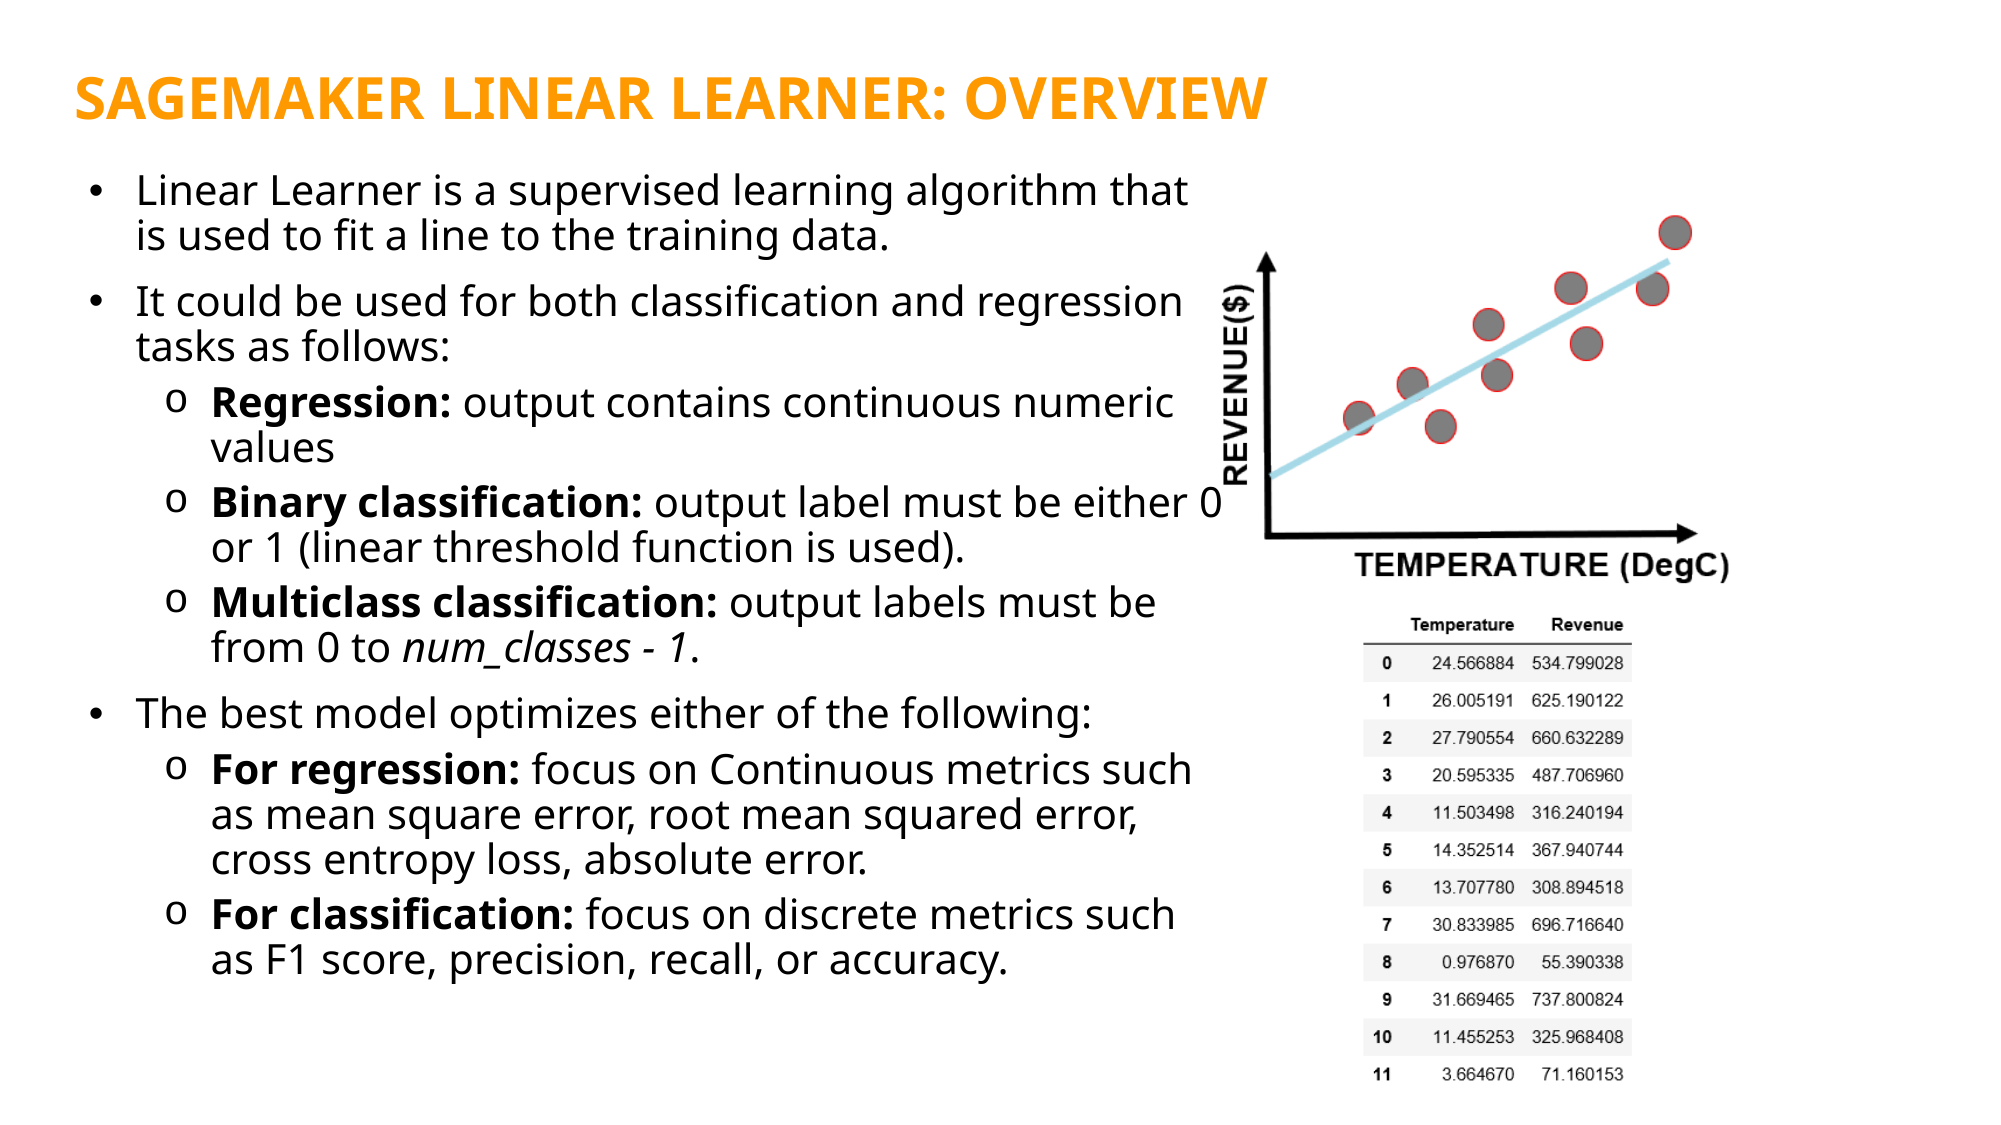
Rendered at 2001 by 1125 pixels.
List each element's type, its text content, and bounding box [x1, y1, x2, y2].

text_box Linear Learner is a supervised learning algorithm that is used to fit a line to the training data. It could be used for both classification and regression tasks as follows: Regression: output contains continuous numeric values Binary classification: output label must be either 0 or 1 (linear threshold function is used). Multiclass classification: output labels must be from 0 to num_classes - 1. The best model optimizes either of the following: For regression: focus on Continuous metrics such as mean square error, root mean squared error, cross entropy loss, absolute error. For classification: focus on discrete metrics such as F1 score, precision, recall, or accuracy. [73, 162, 1246, 877]
text_box SAGEMAKER LINEAR LEARNER: OVERVIEW [59, 53, 1485, 139]
picture [1191, 197, 1805, 1091]
